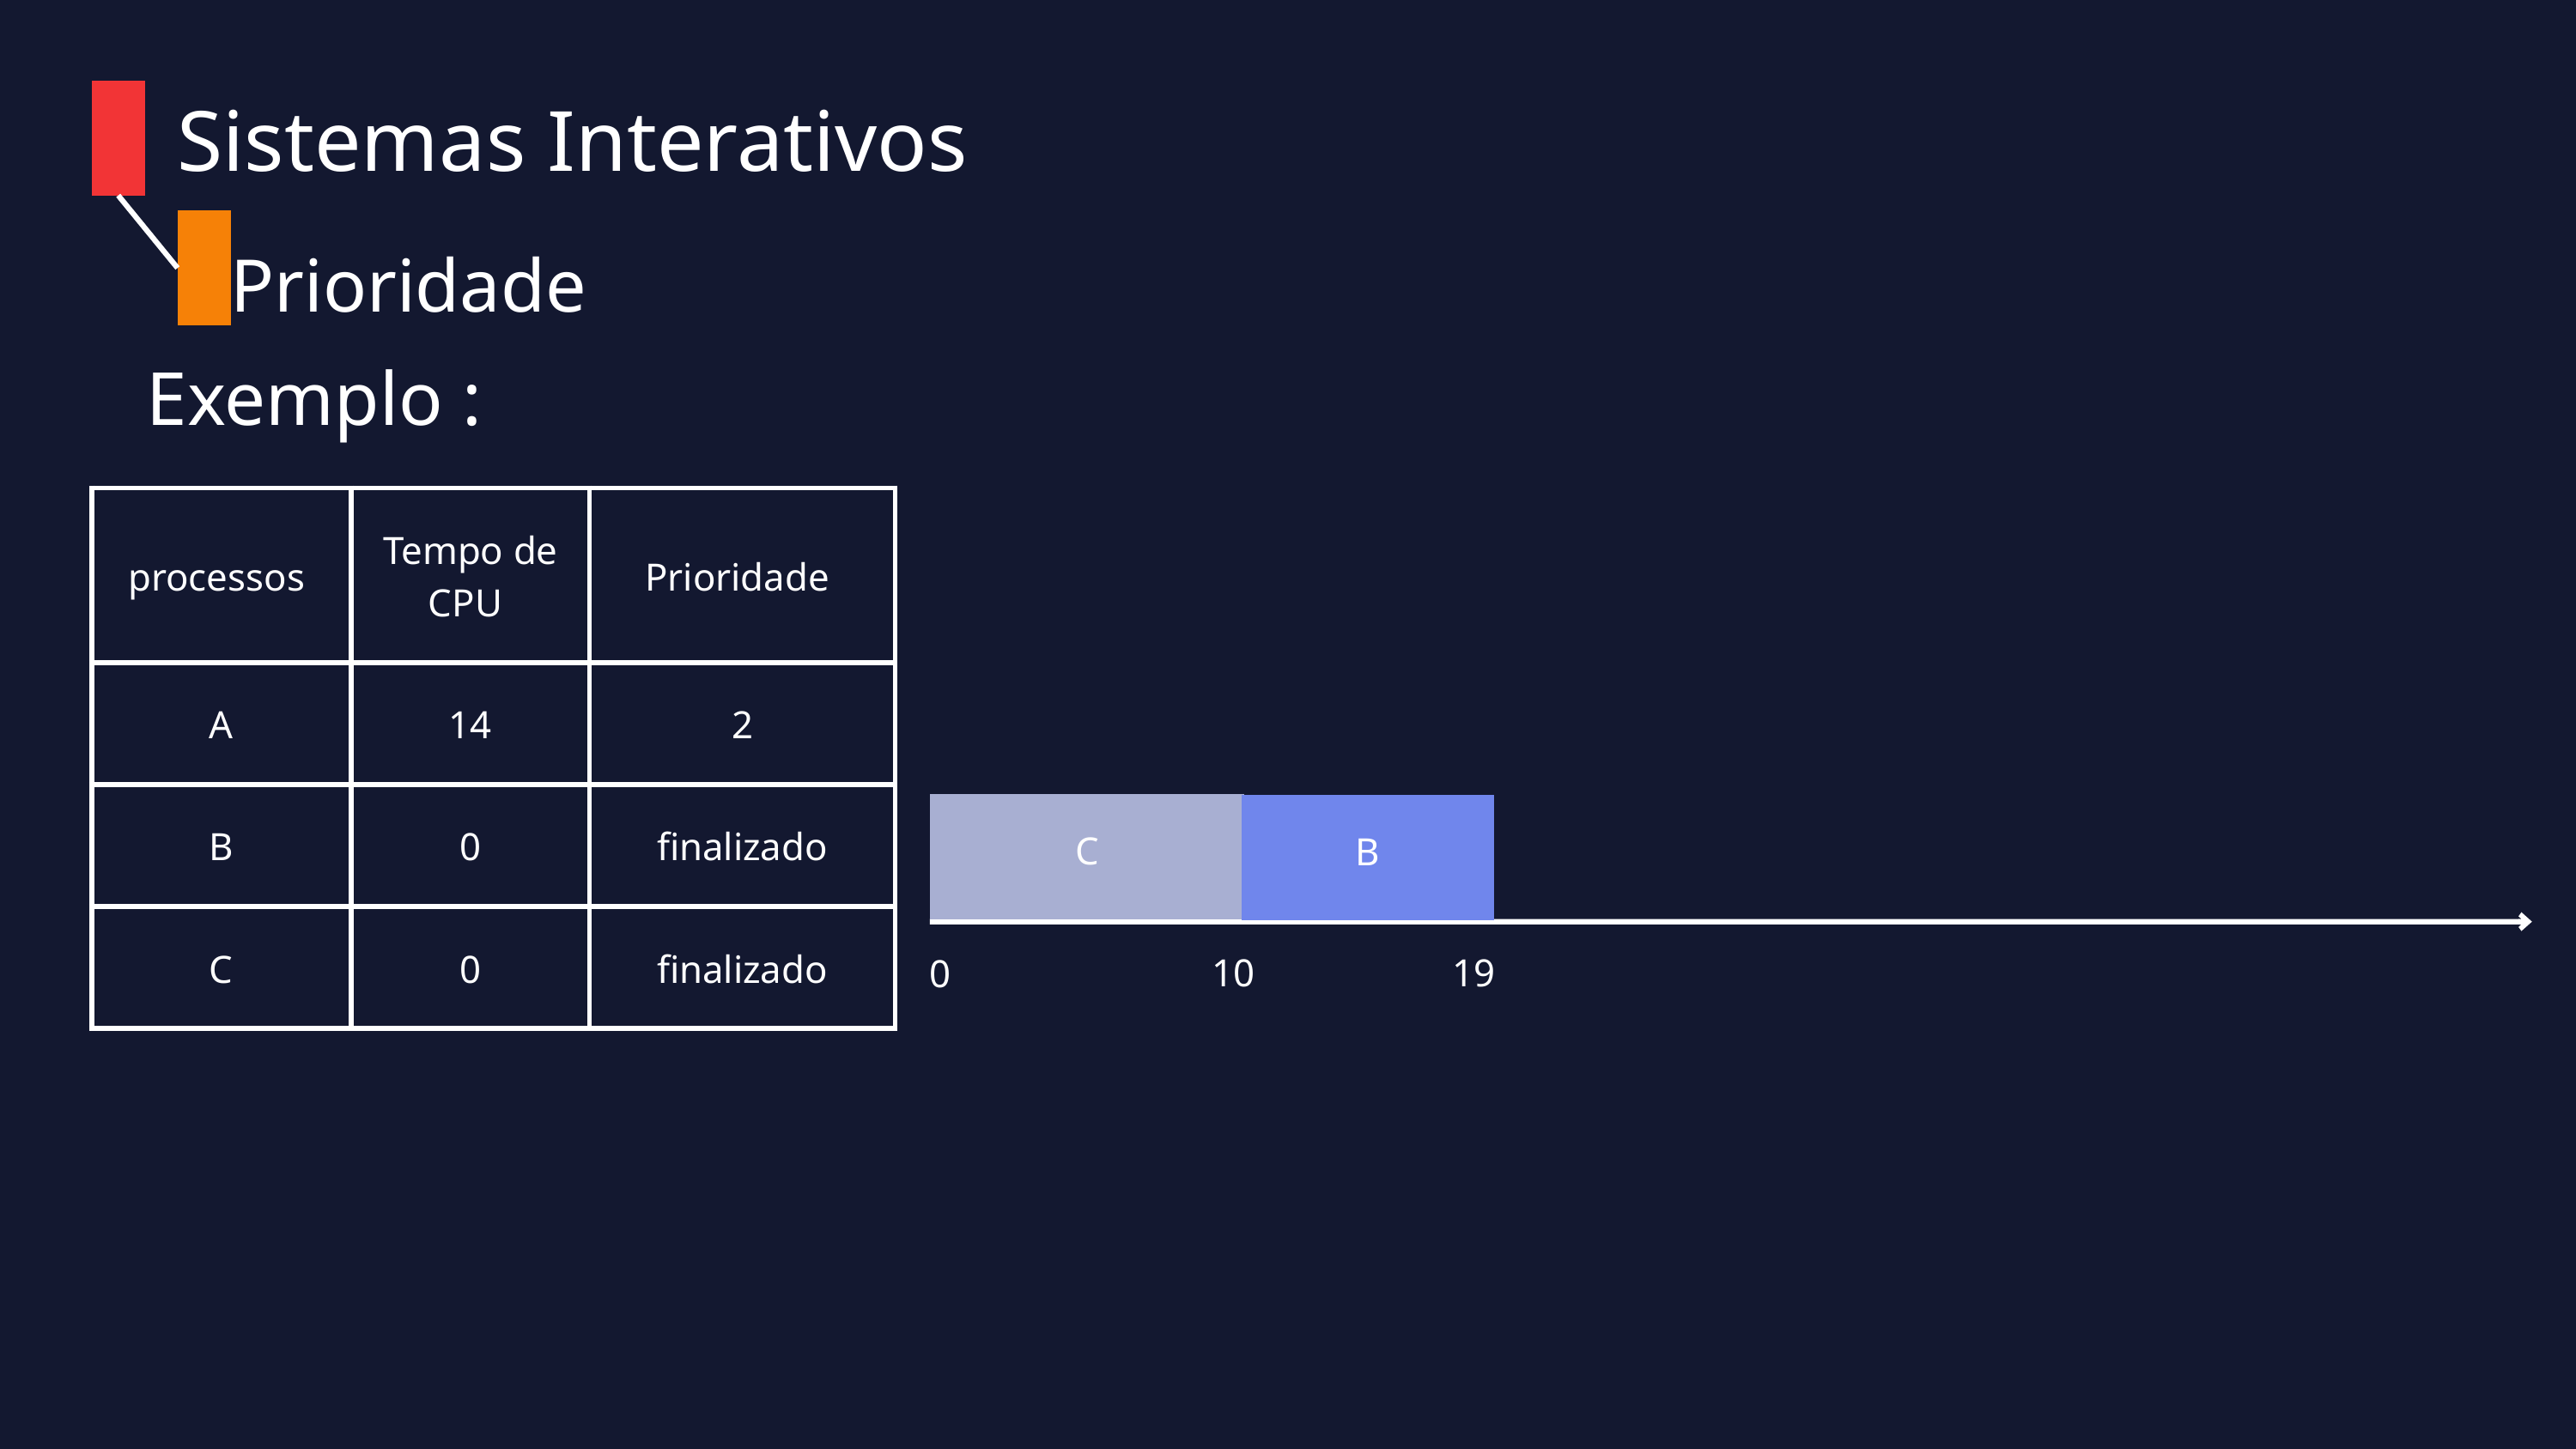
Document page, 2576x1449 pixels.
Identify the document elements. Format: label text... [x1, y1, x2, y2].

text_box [177, 209, 231, 326]
text_box 10 [1212, 942, 1255, 1048]
text_box 0 [929, 942, 951, 995]
table_cell A [94, 665, 349, 782]
table_cell 14 [354, 665, 587, 782]
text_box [929, 793, 1242, 919]
text_box 19 [1452, 942, 1496, 1048]
table_header Tempo de CPU [354, 490, 587, 660]
table_header Prioridade [592, 490, 893, 660]
text_box Exemplo : [146, 337, 689, 440]
table_cell 0 [354, 909, 587, 1026]
table_cell 0 [354, 787, 587, 904]
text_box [91, 80, 145, 196]
text_box Sistemas Interativos [177, 88, 2077, 188]
table_cell finalizado [592, 909, 893, 1026]
text_box Prioridade [235, 239, 2130, 327]
table_header processos [94, 490, 349, 660]
table_cell finalizado [592, 787, 893, 904]
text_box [1241, 794, 1495, 921]
table_cell 2 [592, 665, 893, 782]
table_cell B [94, 787, 349, 904]
table_cell C [94, 909, 349, 1026]
